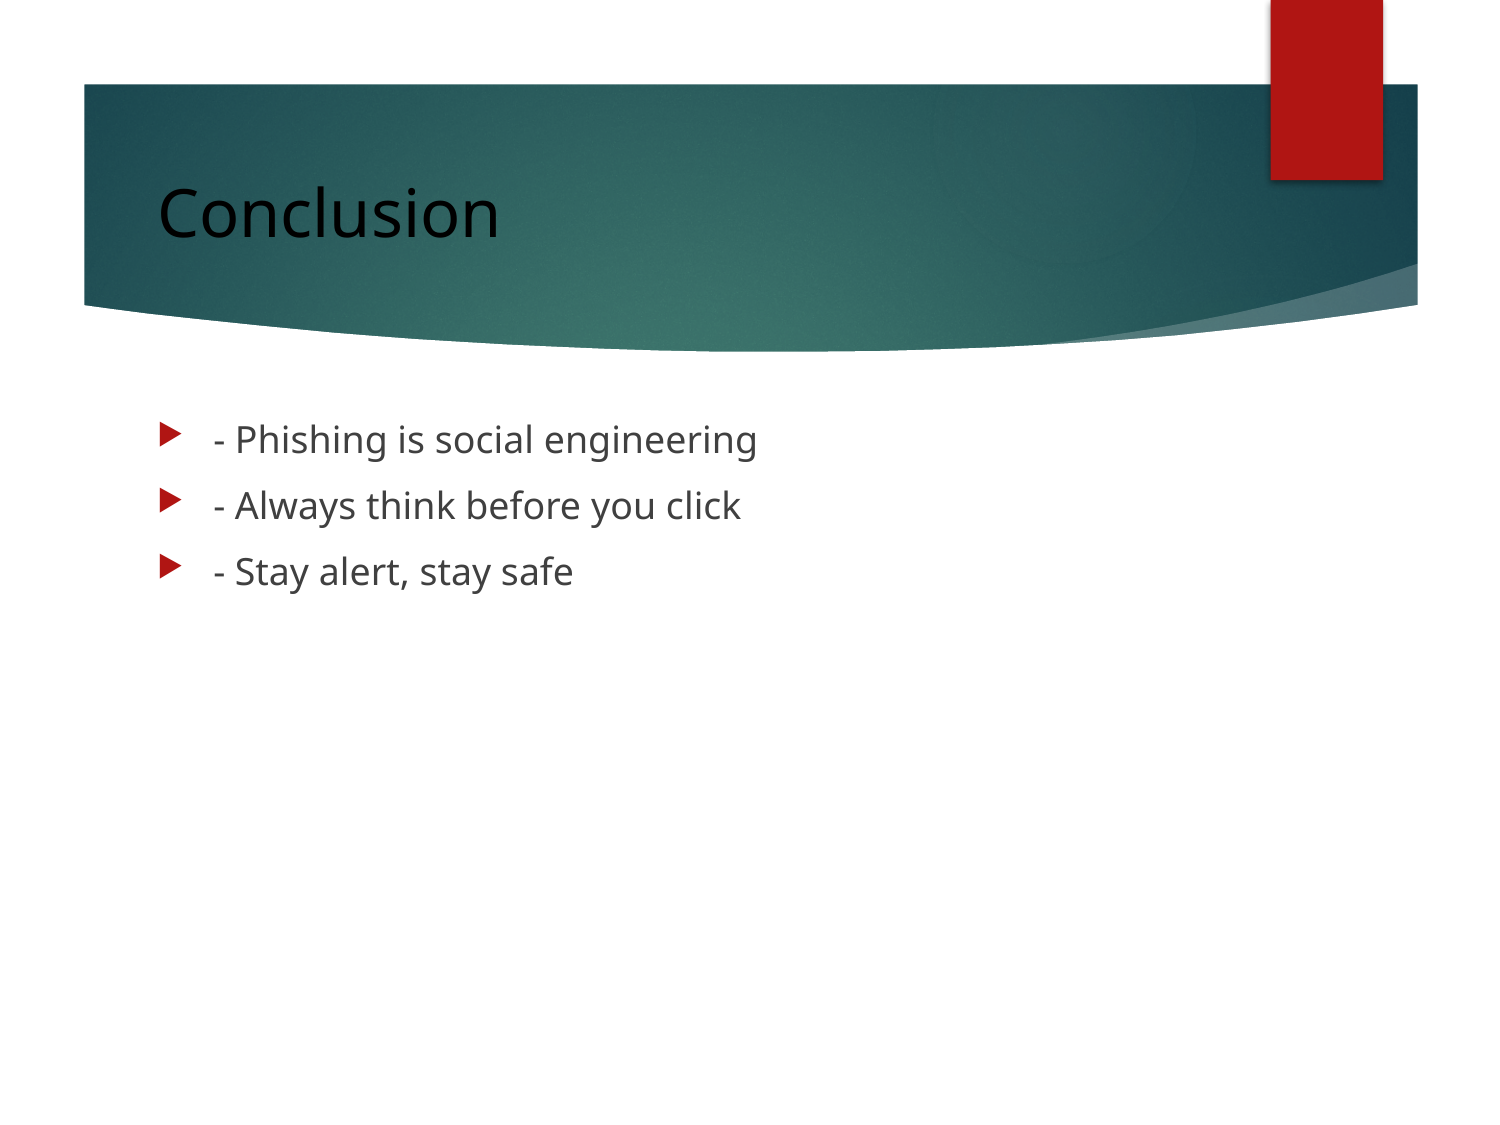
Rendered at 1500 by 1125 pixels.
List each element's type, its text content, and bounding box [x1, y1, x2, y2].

list - Phishing is social engineering - Always think before you click - Stay alert, stay safe [142, 408, 1183, 988]
title Conclusion [142, 152, 1183, 269]
